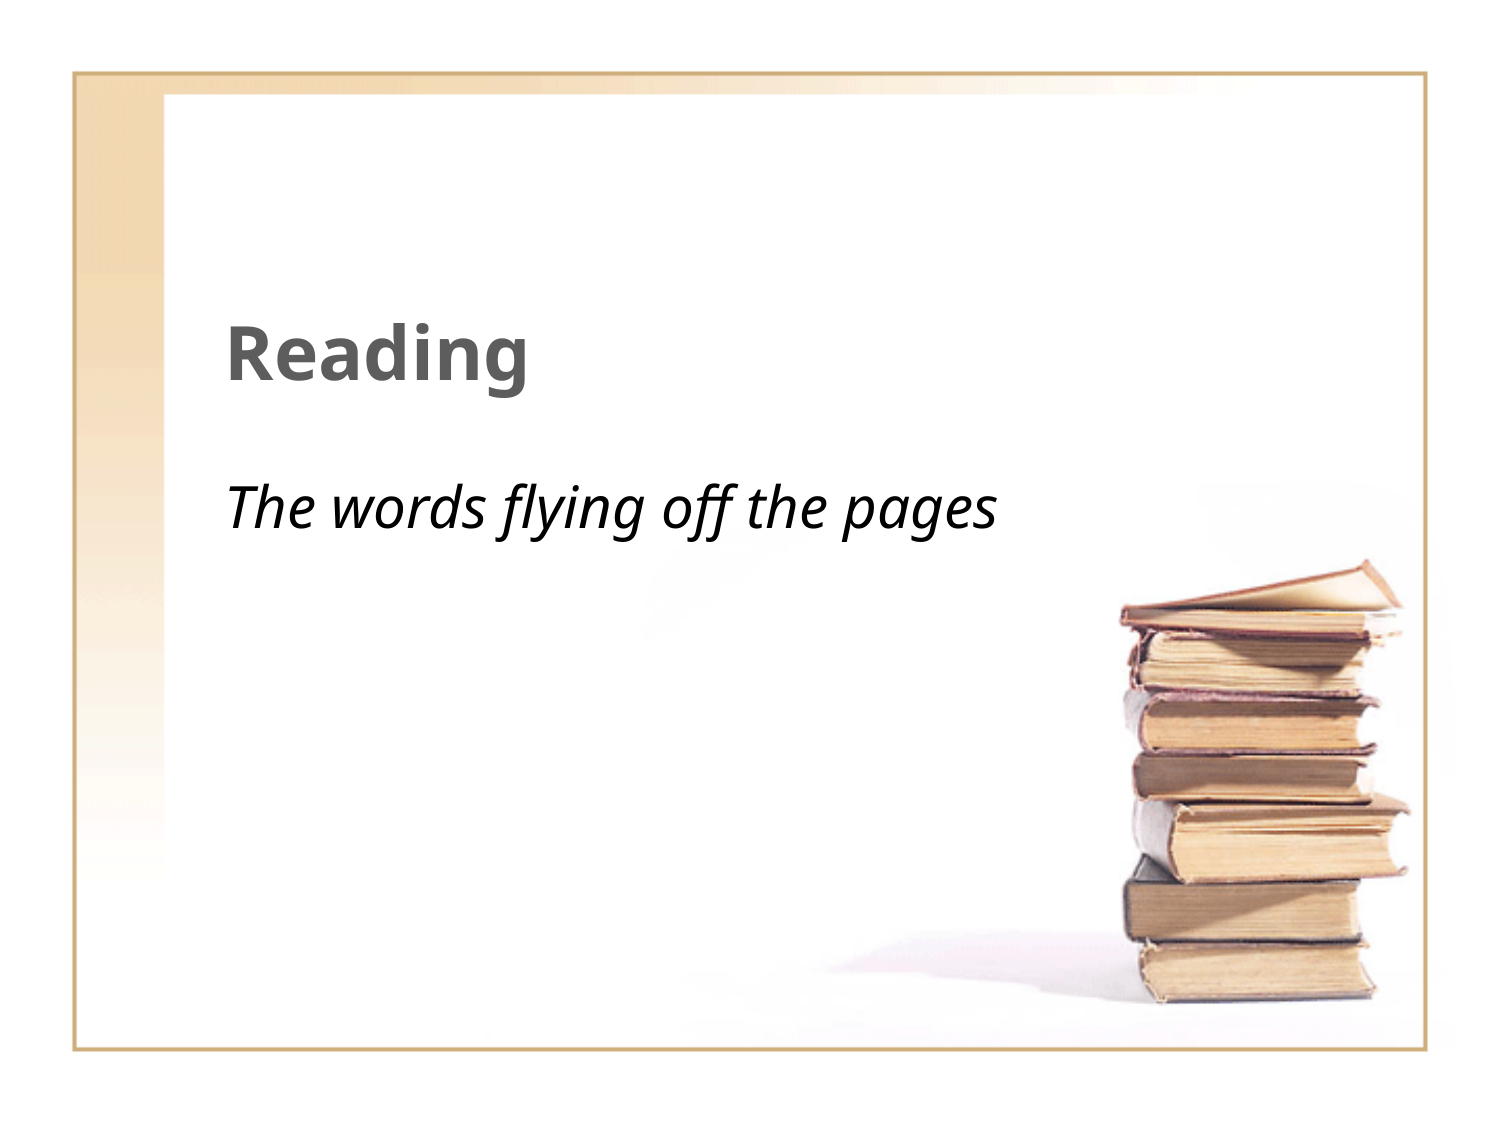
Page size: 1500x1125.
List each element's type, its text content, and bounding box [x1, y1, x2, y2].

title Reading [209, 262, 1373, 438]
subtitle The words flying off the pages [209, 462, 1100, 650]
picture [0, 0, 1500, 1125]
